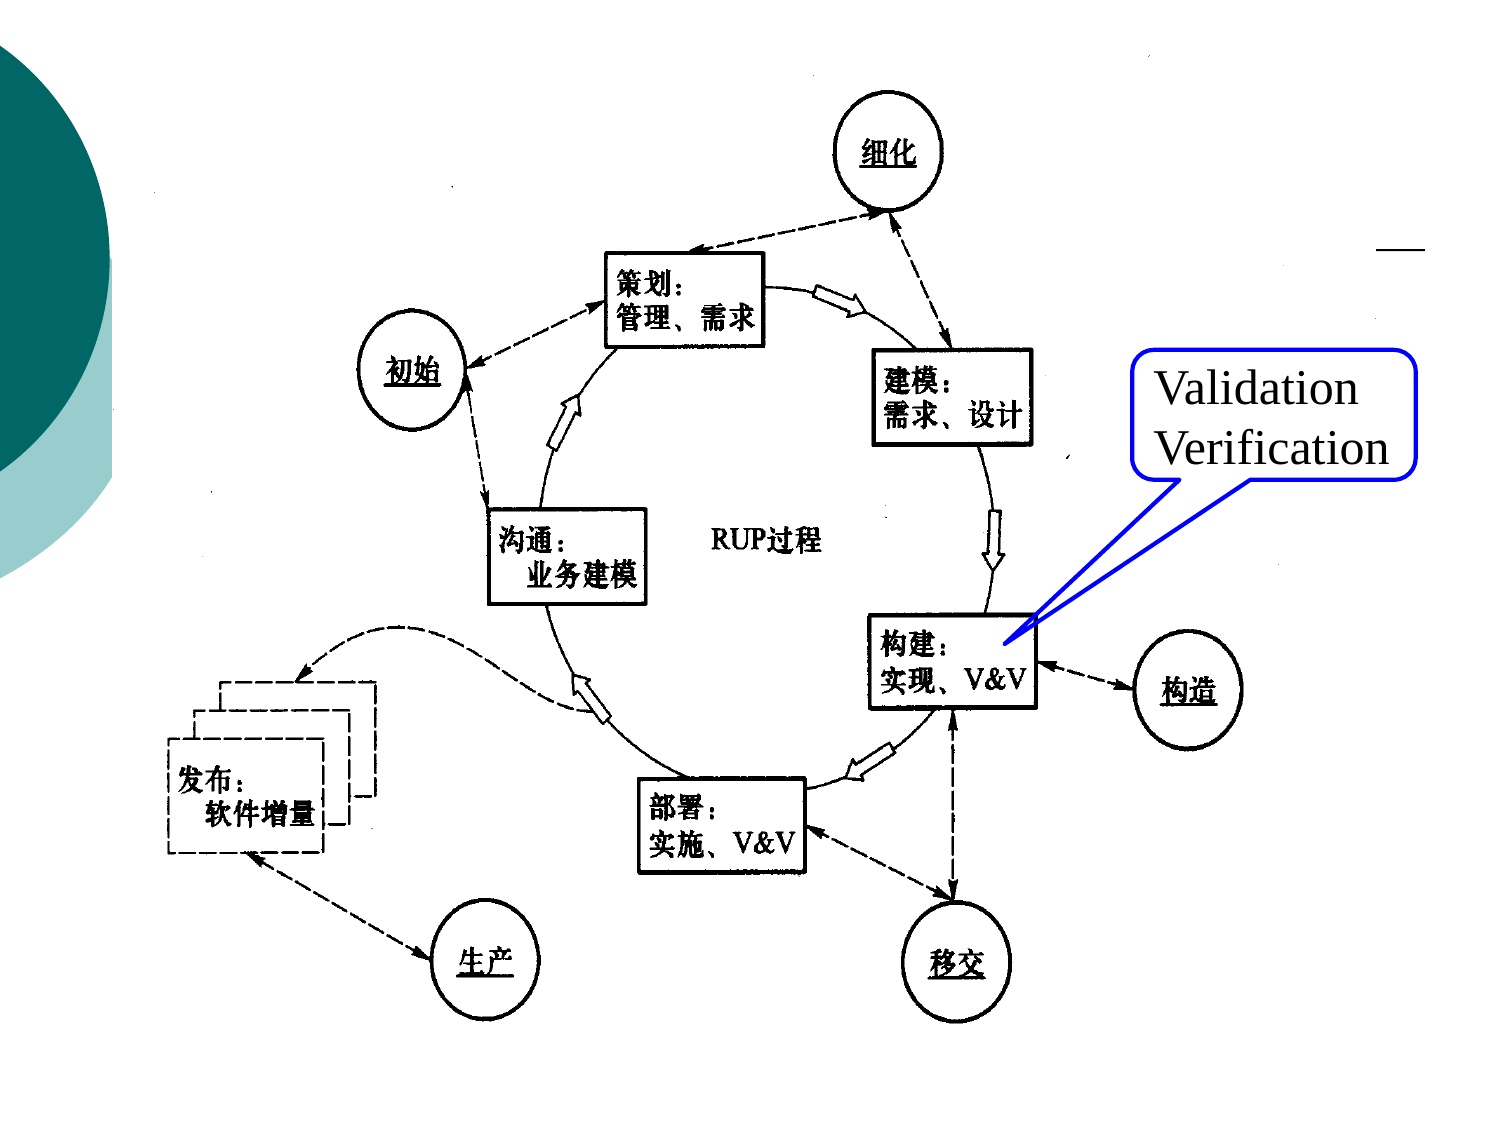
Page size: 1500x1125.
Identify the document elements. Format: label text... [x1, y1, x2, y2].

text_box Validation Verification [1382, 347, 1418, 482]
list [111, 54, 1377, 1024]
